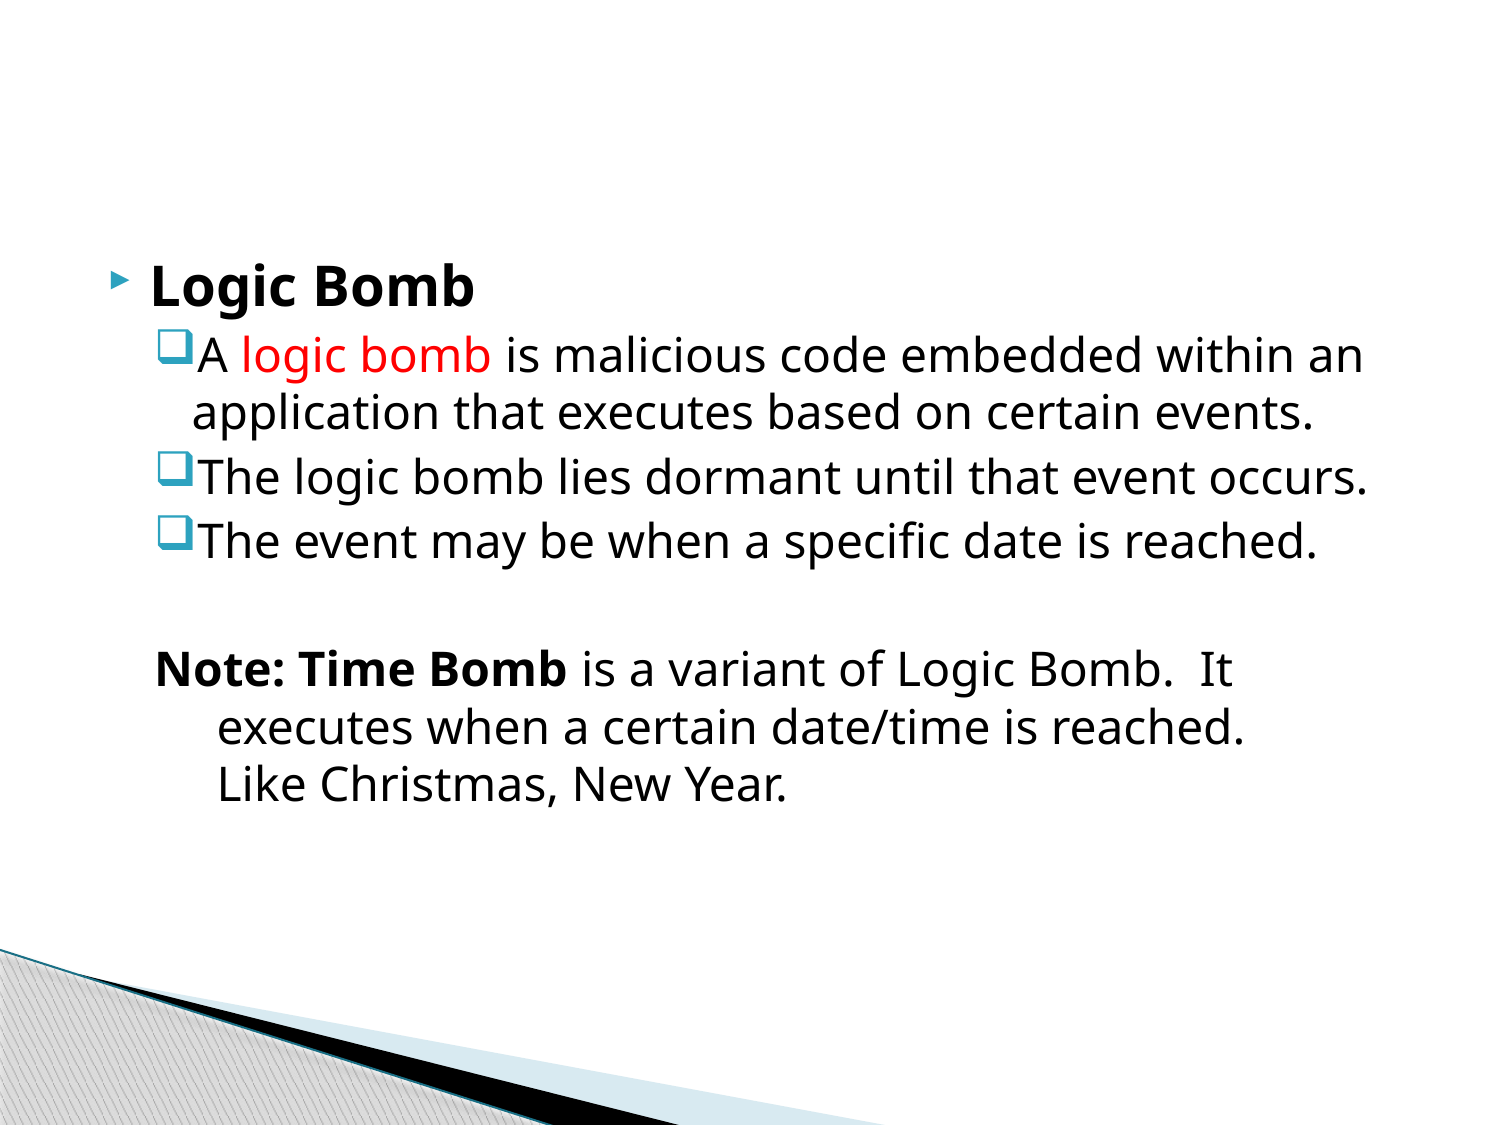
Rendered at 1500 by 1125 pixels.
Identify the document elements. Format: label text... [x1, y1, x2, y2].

list Logic Bomb A logic bomb is malicious code embedded within an application that executes based on certain events. The logic bomb lies dormant until that event occurs. The event may be when a specific date is reached. Note: Time Bomb is a variant of Logic Bomb. It executes when a certain date/time is reached. Like Christmas, New Year. [75, 243, 1425, 986]
